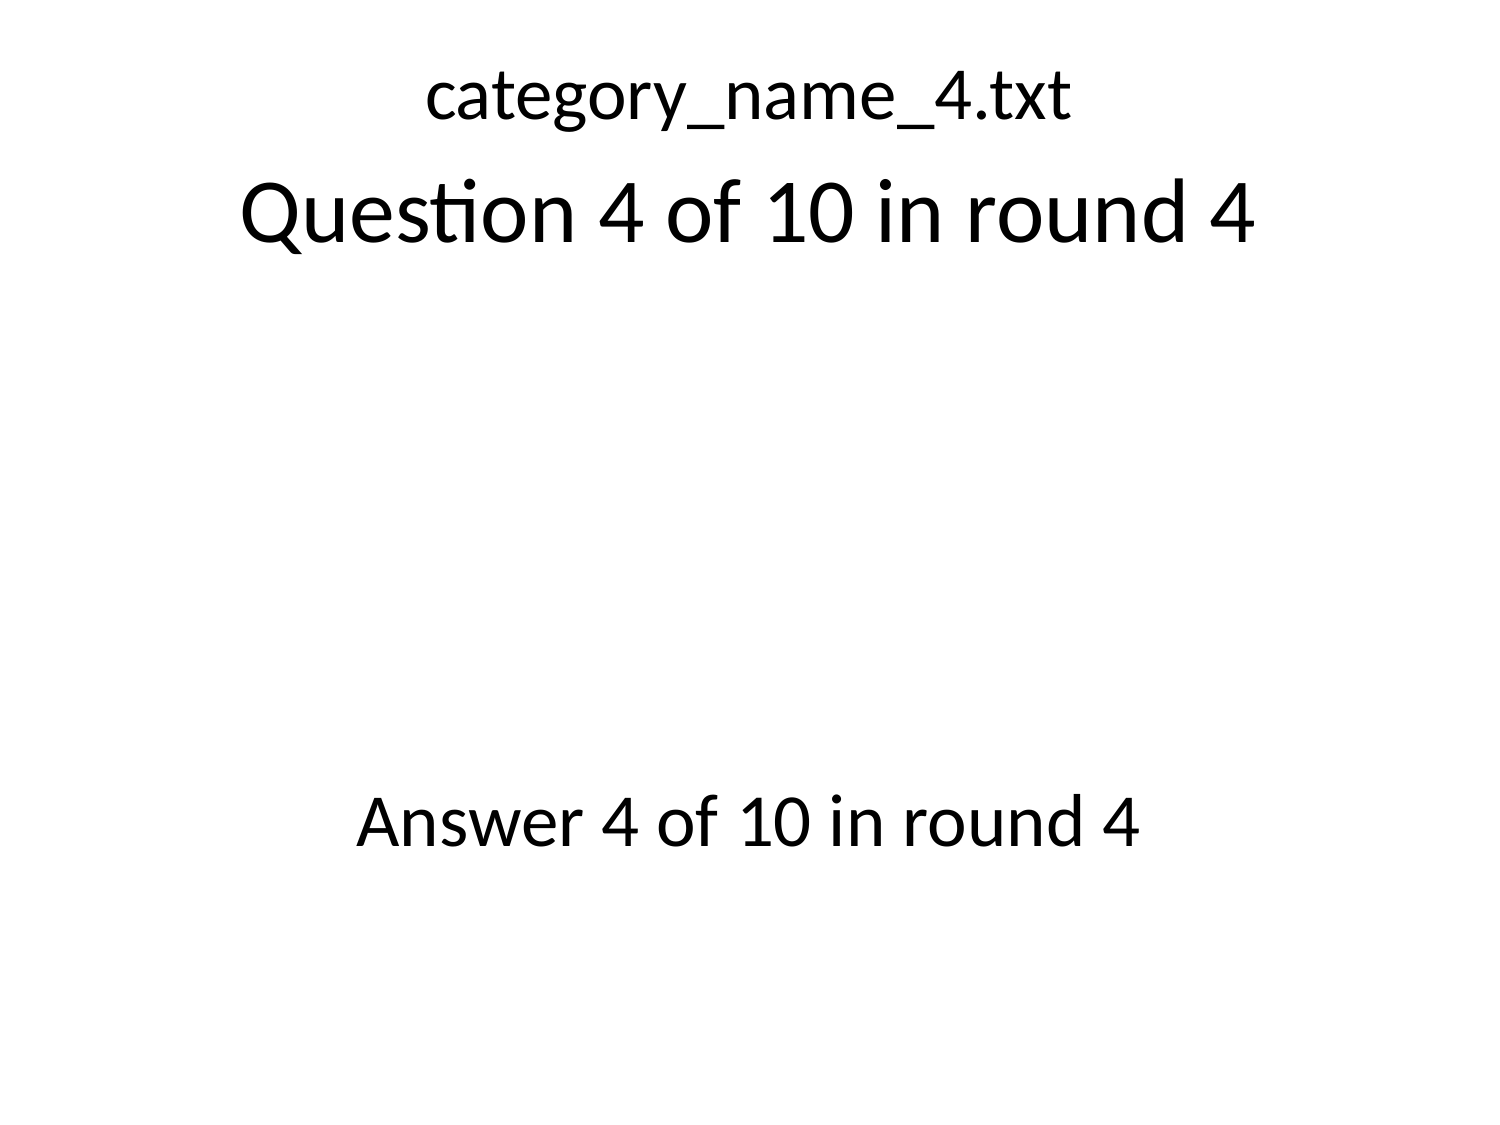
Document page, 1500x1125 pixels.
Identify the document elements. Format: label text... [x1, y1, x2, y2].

text_box Answer 4 of 10 in round 4 [35, 764, 1463, 921]
text_box Question 4 of 10 in round 4 [35, 143, 1463, 764]
text_box category_name_4.txt [35, 37, 1463, 143]
